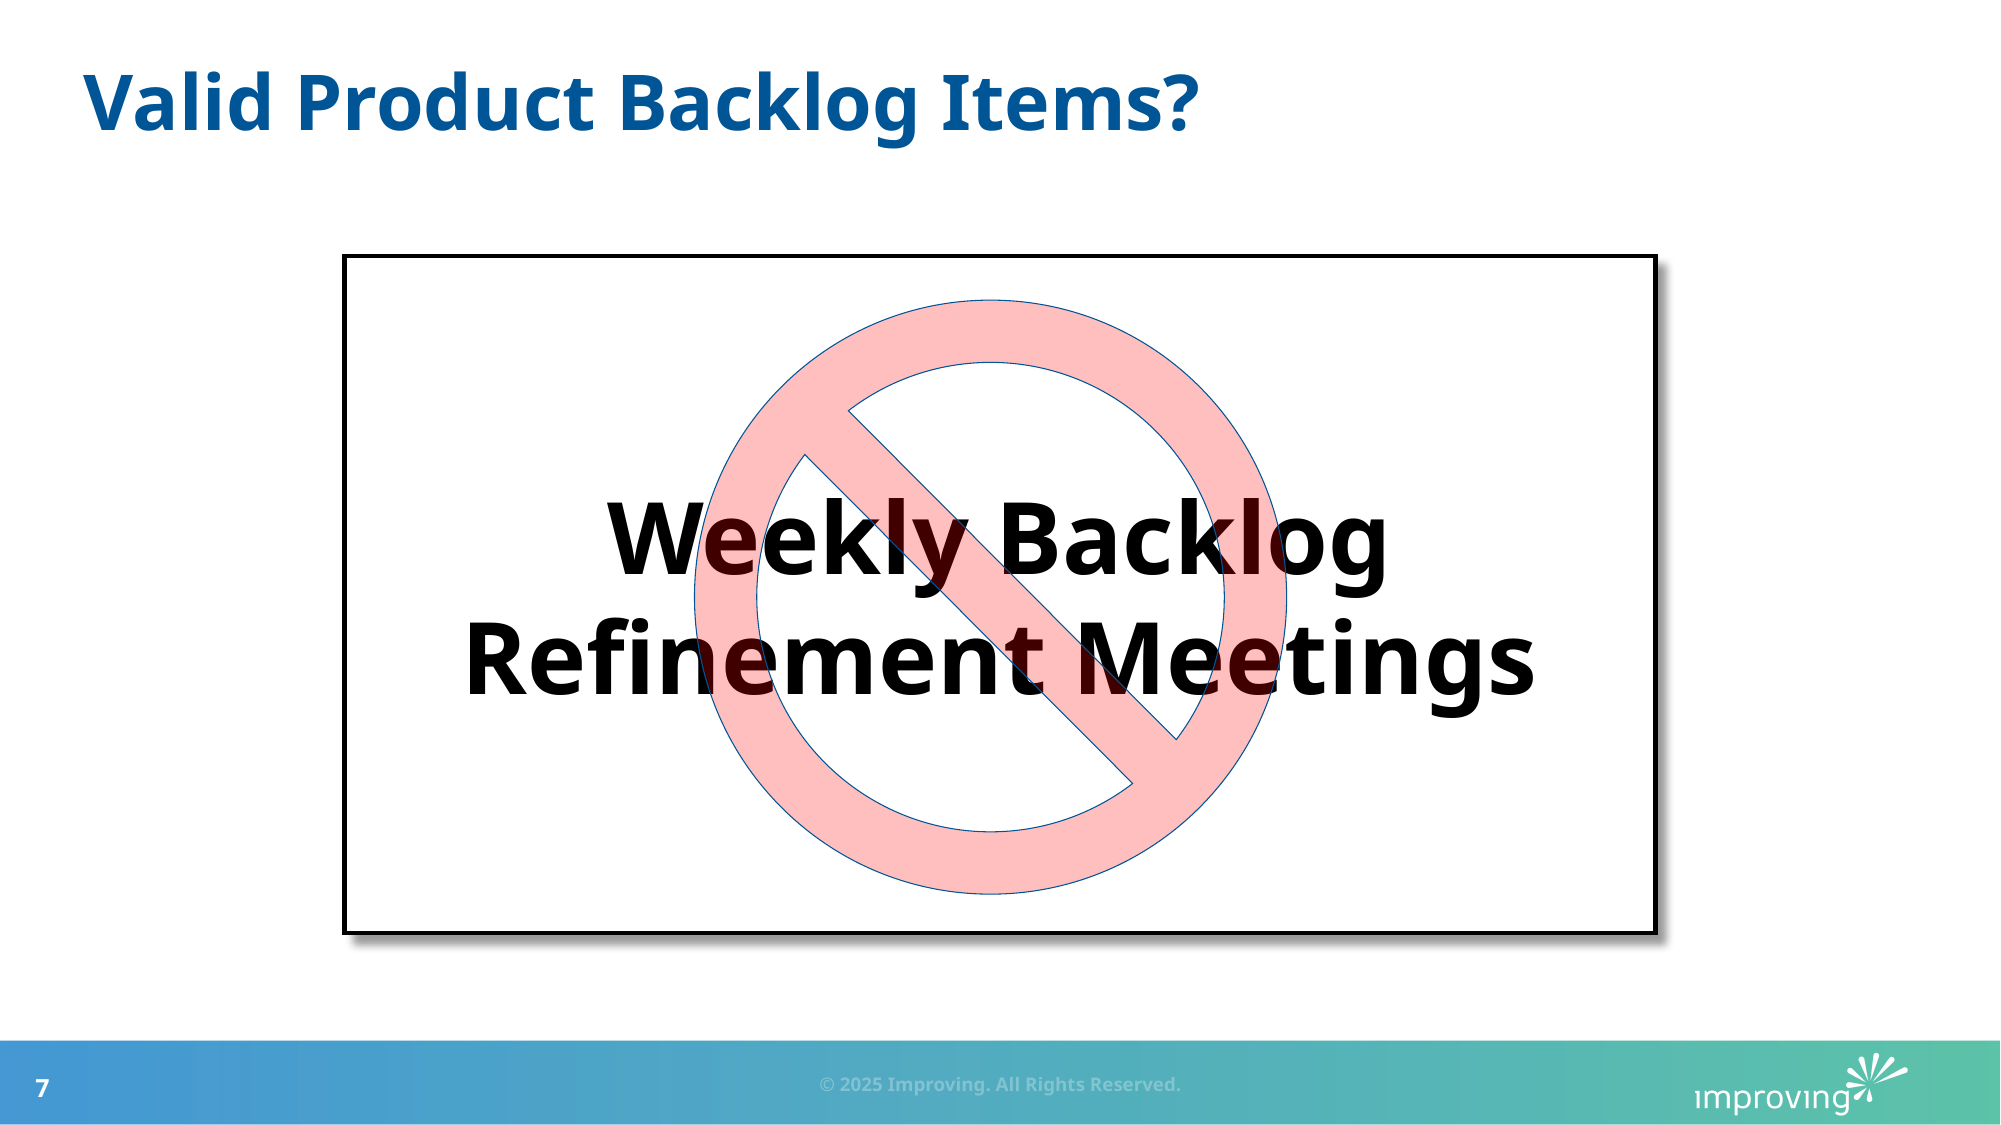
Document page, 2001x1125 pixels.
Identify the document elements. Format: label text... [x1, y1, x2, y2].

title Valid Product Backlog Items? [75, 44, 1916, 156]
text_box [344, 255, 1656, 934]
picture [0, 0, 2000, 1125]
slide_number 7 [27, 1064, 63, 1111]
